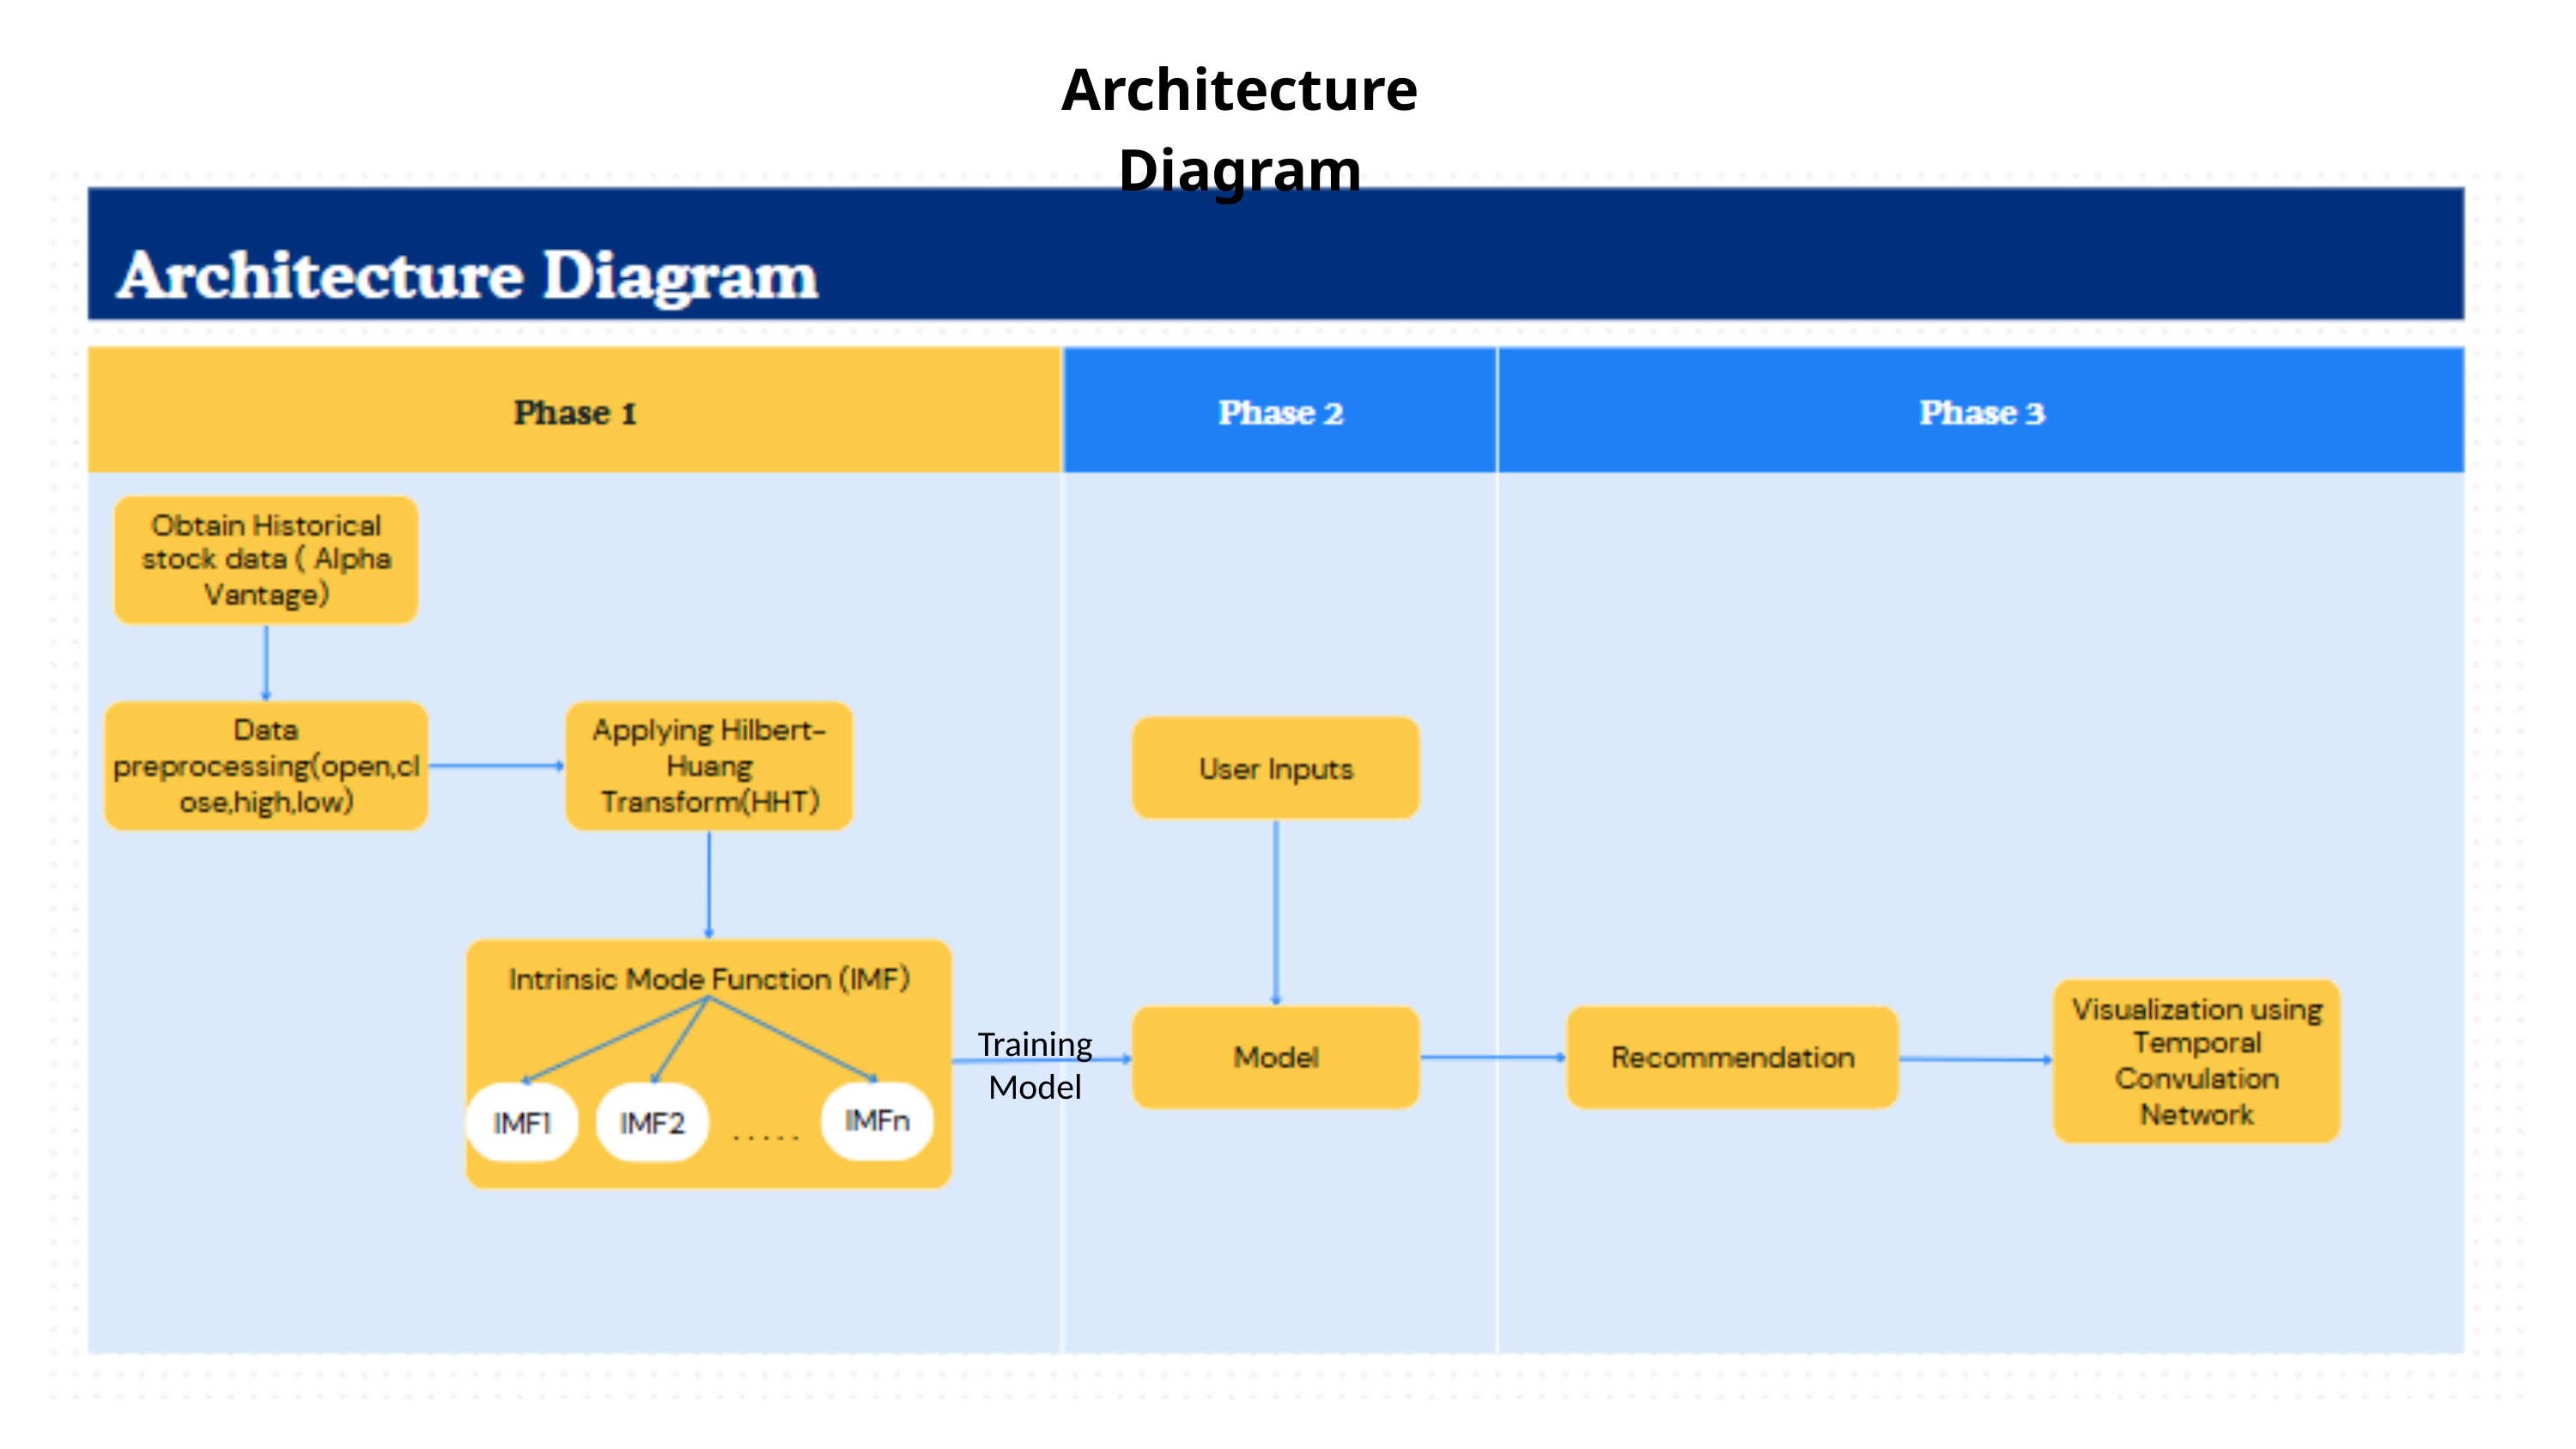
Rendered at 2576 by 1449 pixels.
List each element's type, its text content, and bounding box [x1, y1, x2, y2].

text_box Training Model [944, 1014, 1127, 1113]
text_box [44, 170, 2532, 1399]
text_box Architecture Diagram [938, 41, 1543, 203]
